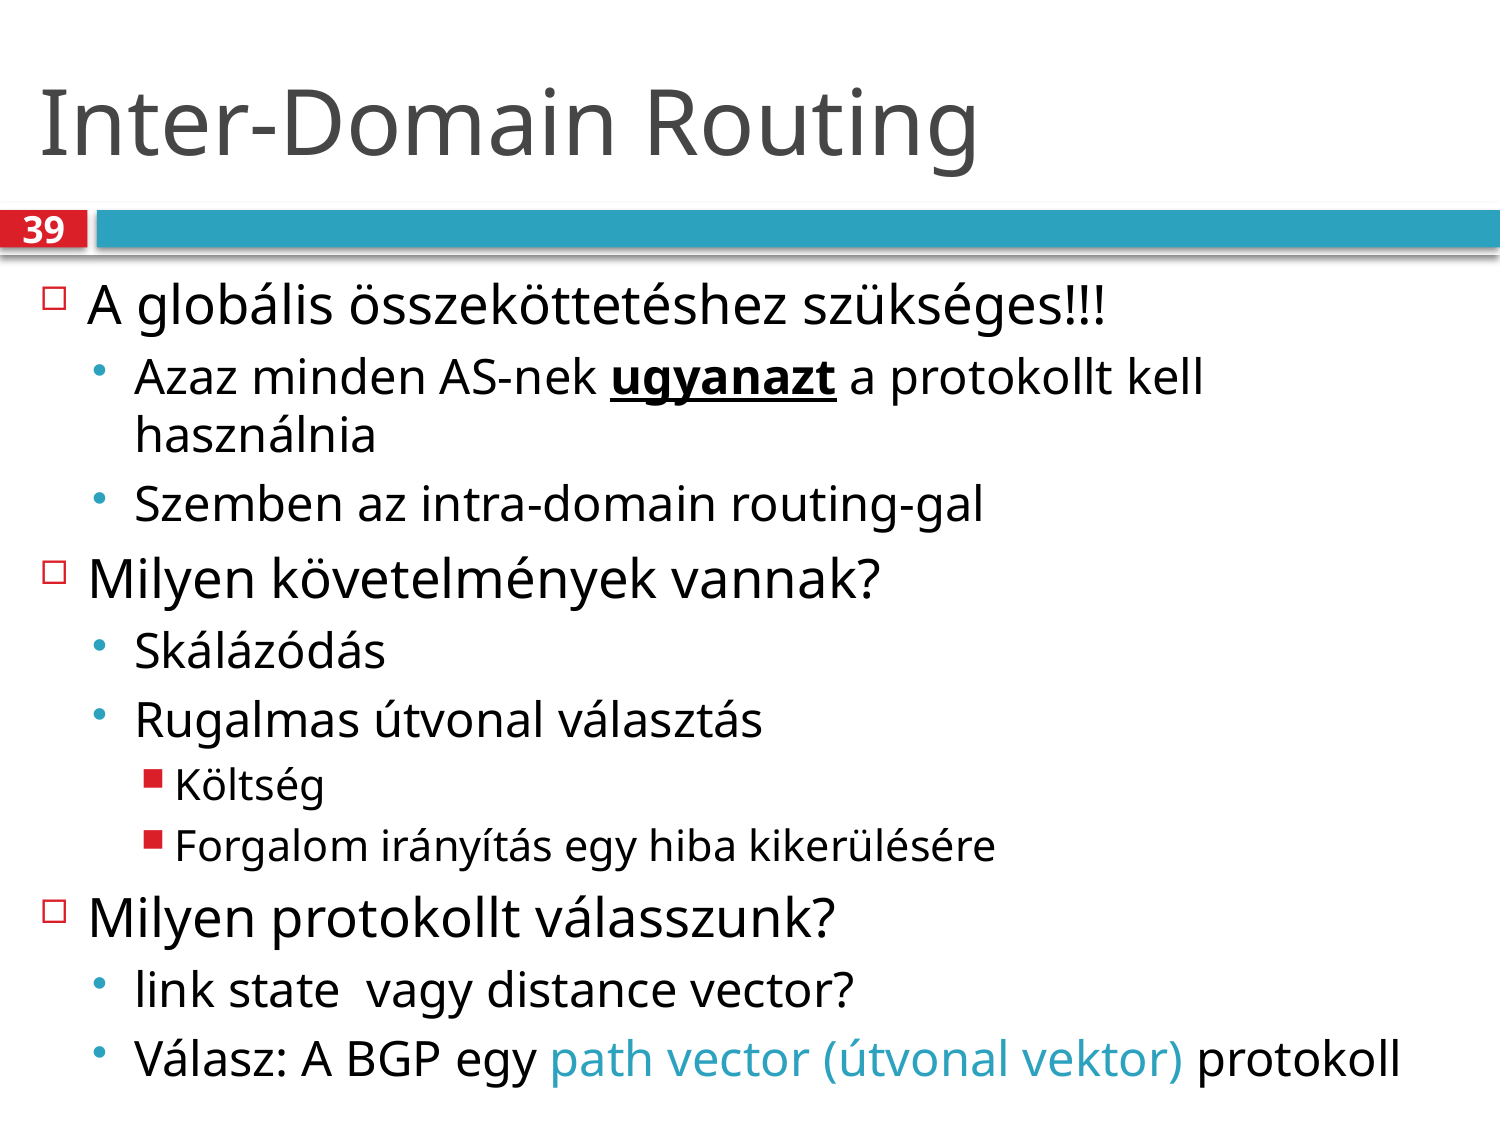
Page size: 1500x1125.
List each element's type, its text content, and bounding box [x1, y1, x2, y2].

title Inter-Domain Routing [24, 37, 1475, 200]
list A globális összeköttetéshez szükséges!!! Azaz minden AS-nek ugyanazt a protokollt kell használnia Szemben az intra-domain routing-gal Milyen követelmények vannak? Skálázódás Rugalmas útvonal választás Költség Forgalom irányítás egy hiba kikerülésére Milyen protokollt válasszunk? link state vagy distance vector? Válasz: A BGP egy path vector (útvonal vektor) protokoll [24, 262, 1475, 1100]
slide_number 39 [0, 206, 88, 257]
